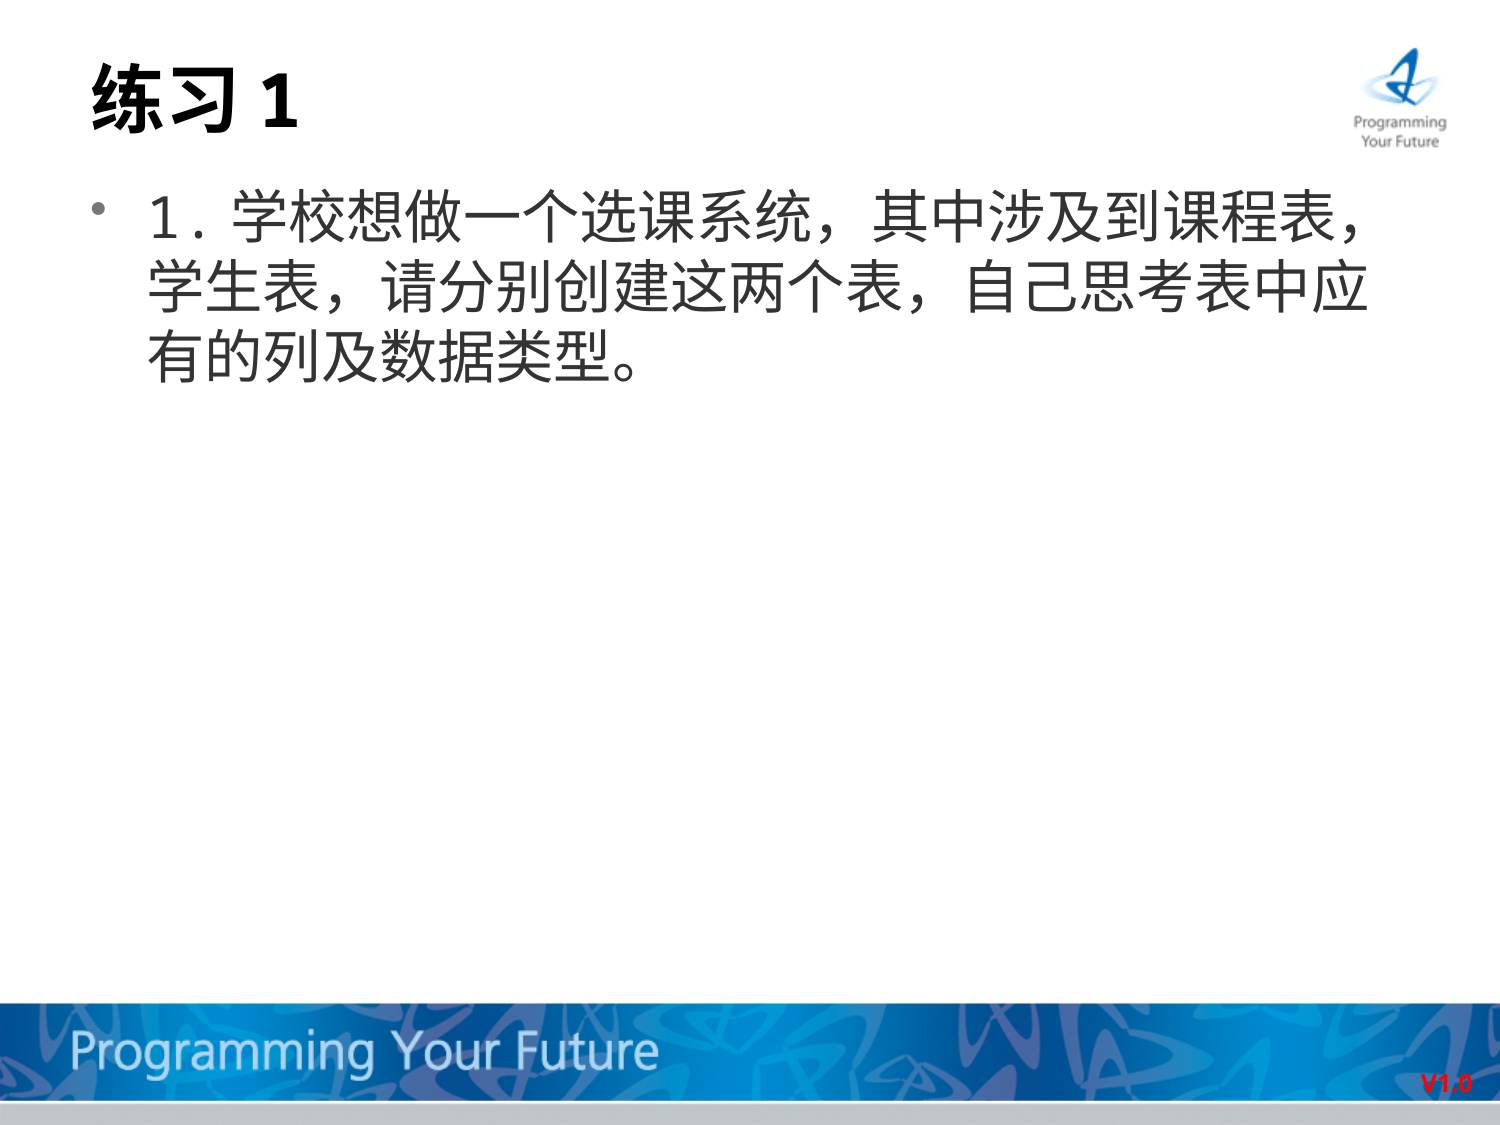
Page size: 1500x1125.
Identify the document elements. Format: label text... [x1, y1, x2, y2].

list 1.学校想做一个选课系统，其中涉及到课程表，学生表，请分别创建这两个表，自己思考表中应有的列及数据类型。 [74, 172, 1412, 988]
title 练习1 [74, 44, 1271, 162]
picture [1340, 42, 1461, 157]
picture [0, 997, 1500, 1125]
